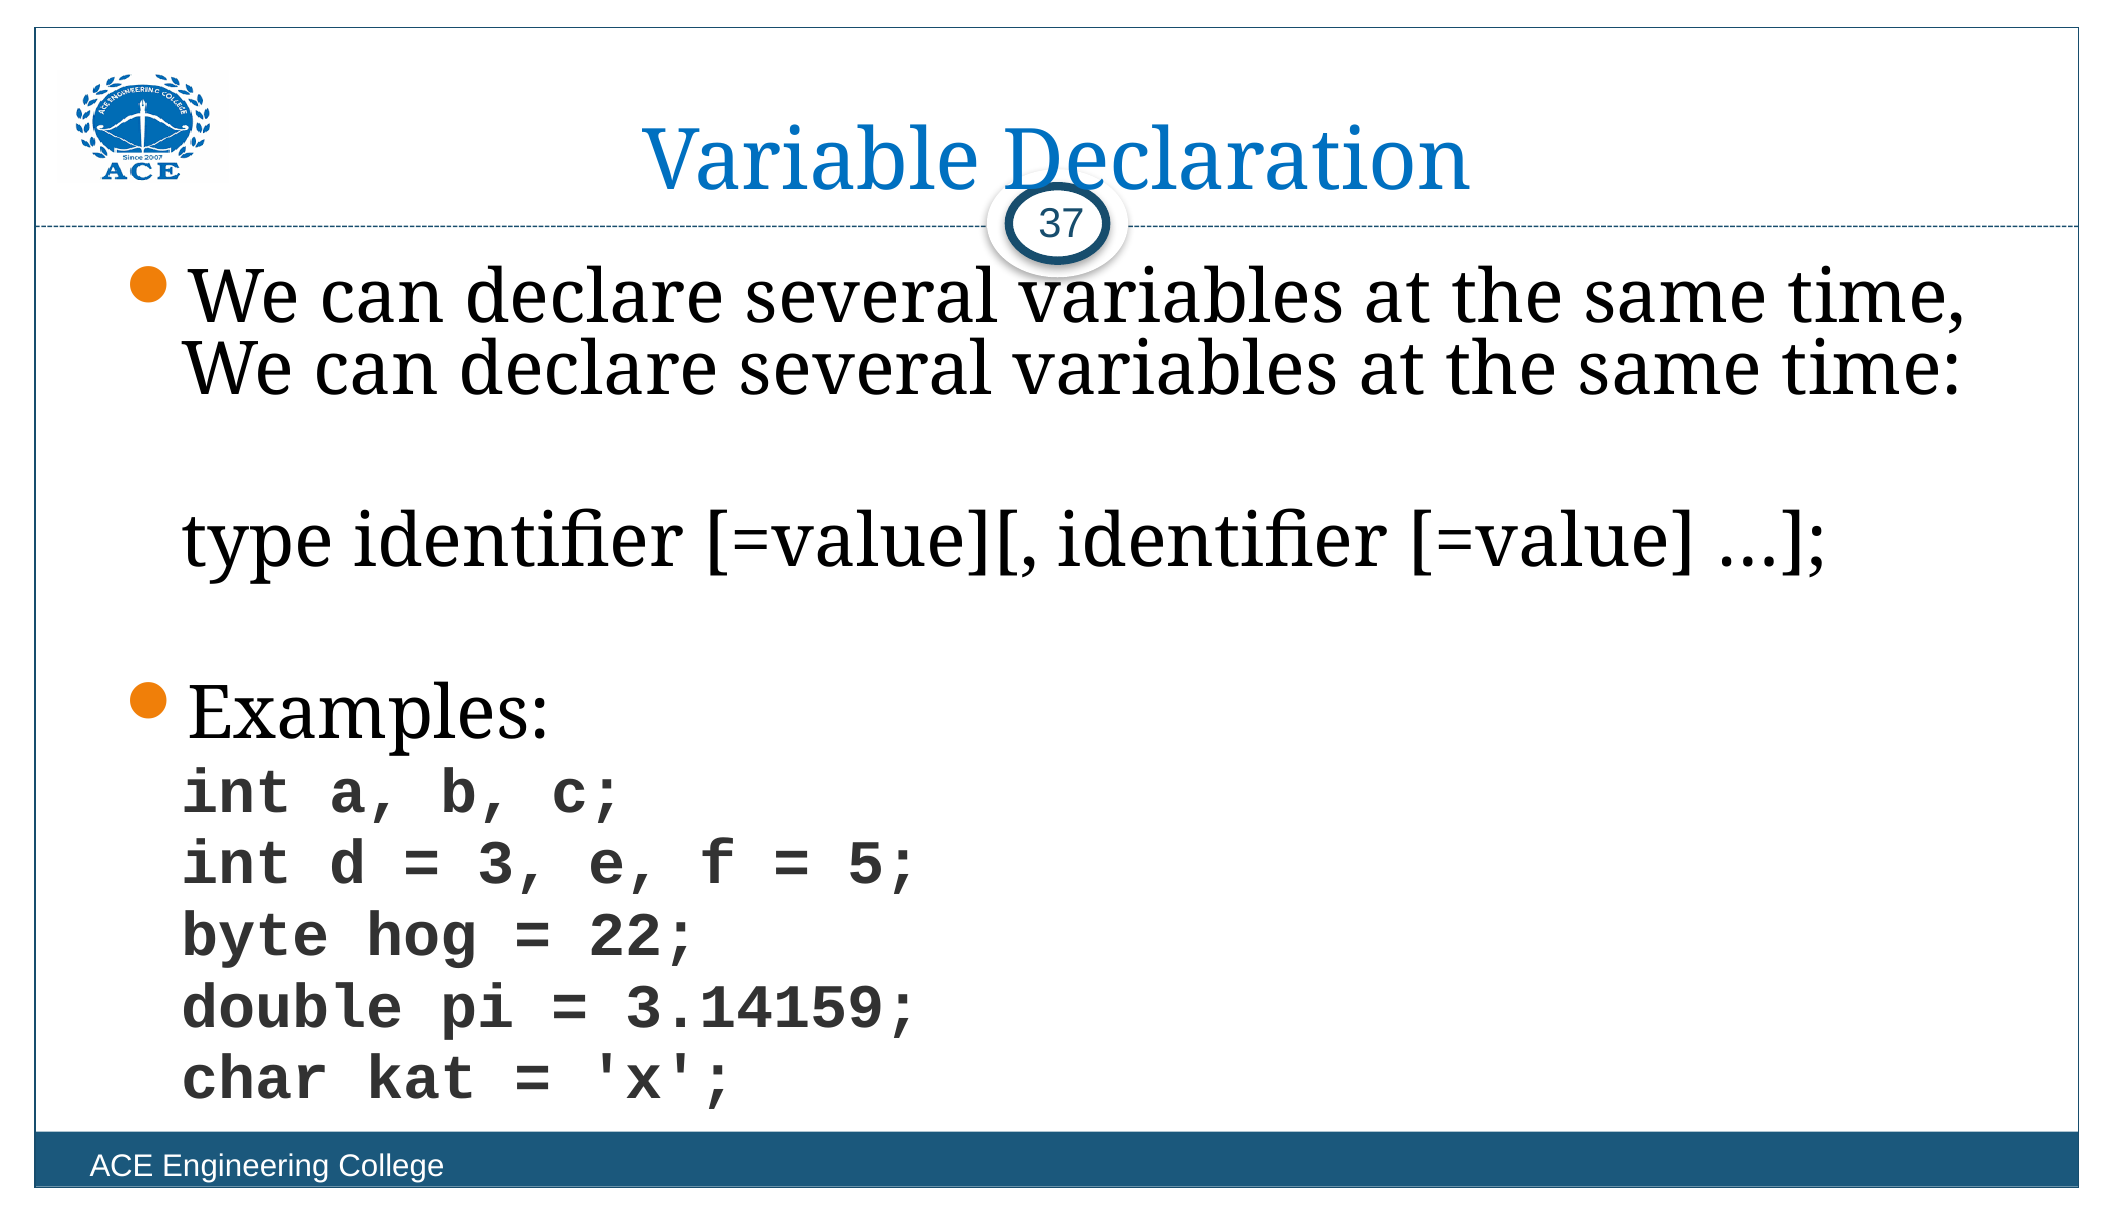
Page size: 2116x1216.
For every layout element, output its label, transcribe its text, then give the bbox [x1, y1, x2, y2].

list We can declare several variables at the same time, We can declare several variables at the same time: type identifier [=value][, identifier [=value] …]; Examples: int a, b, c; int d = 3, e, f = 5; byte hog = 22; double pi = 3.14159; char kat = 'x'; [105, 256, 2010, 1121]
footer ACE Engineering College [70, 1135, 899, 1201]
title Variable Declaration [105, 94, 2010, 217]
picture [57, 70, 229, 183]
slide_number 37 [1008, 217, 1115, 261]
